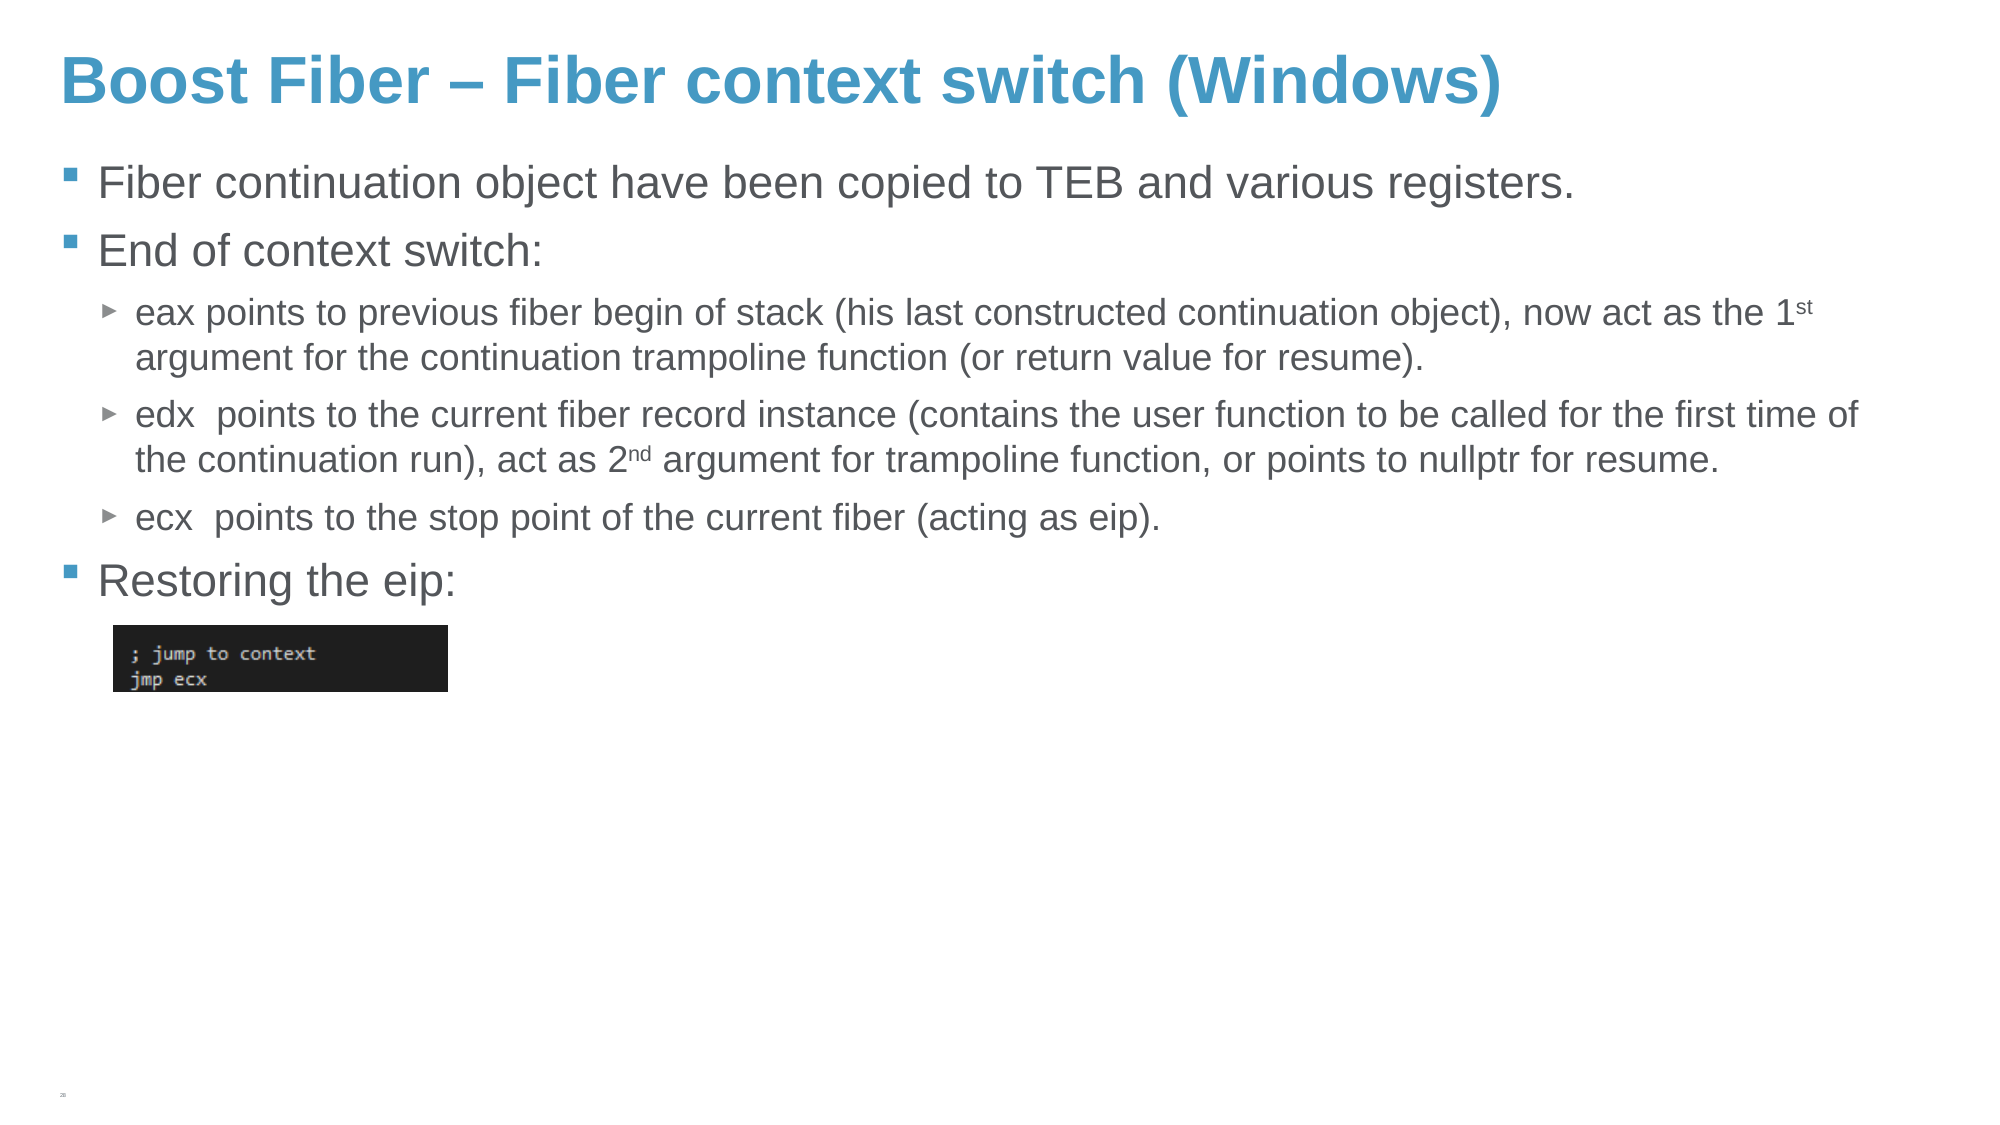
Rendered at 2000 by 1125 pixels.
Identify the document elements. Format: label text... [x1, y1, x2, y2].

title Boost Fiber – Fiber context switch (Windows) [45, 29, 1925, 126]
picture [113, 625, 449, 692]
slide_number 28 [45, 1084, 139, 1106]
list Fiber continuation object have been copied to TEB and various registers. End of context switch: eax points to previous fiber begin of stack (his last constructed continuation object), now act as the 1st argument for the continuation trampoline function (or return value for resume). edx points to the current fiber record instance (contains the user function to be called for the first time of the continuation run), act as 2nd argument for trampoline function, or points to nullptr for resume. ecx points to the stop point of the current fiber (acting as eip). Restoring the eip: [45, 145, 1925, 1005]
